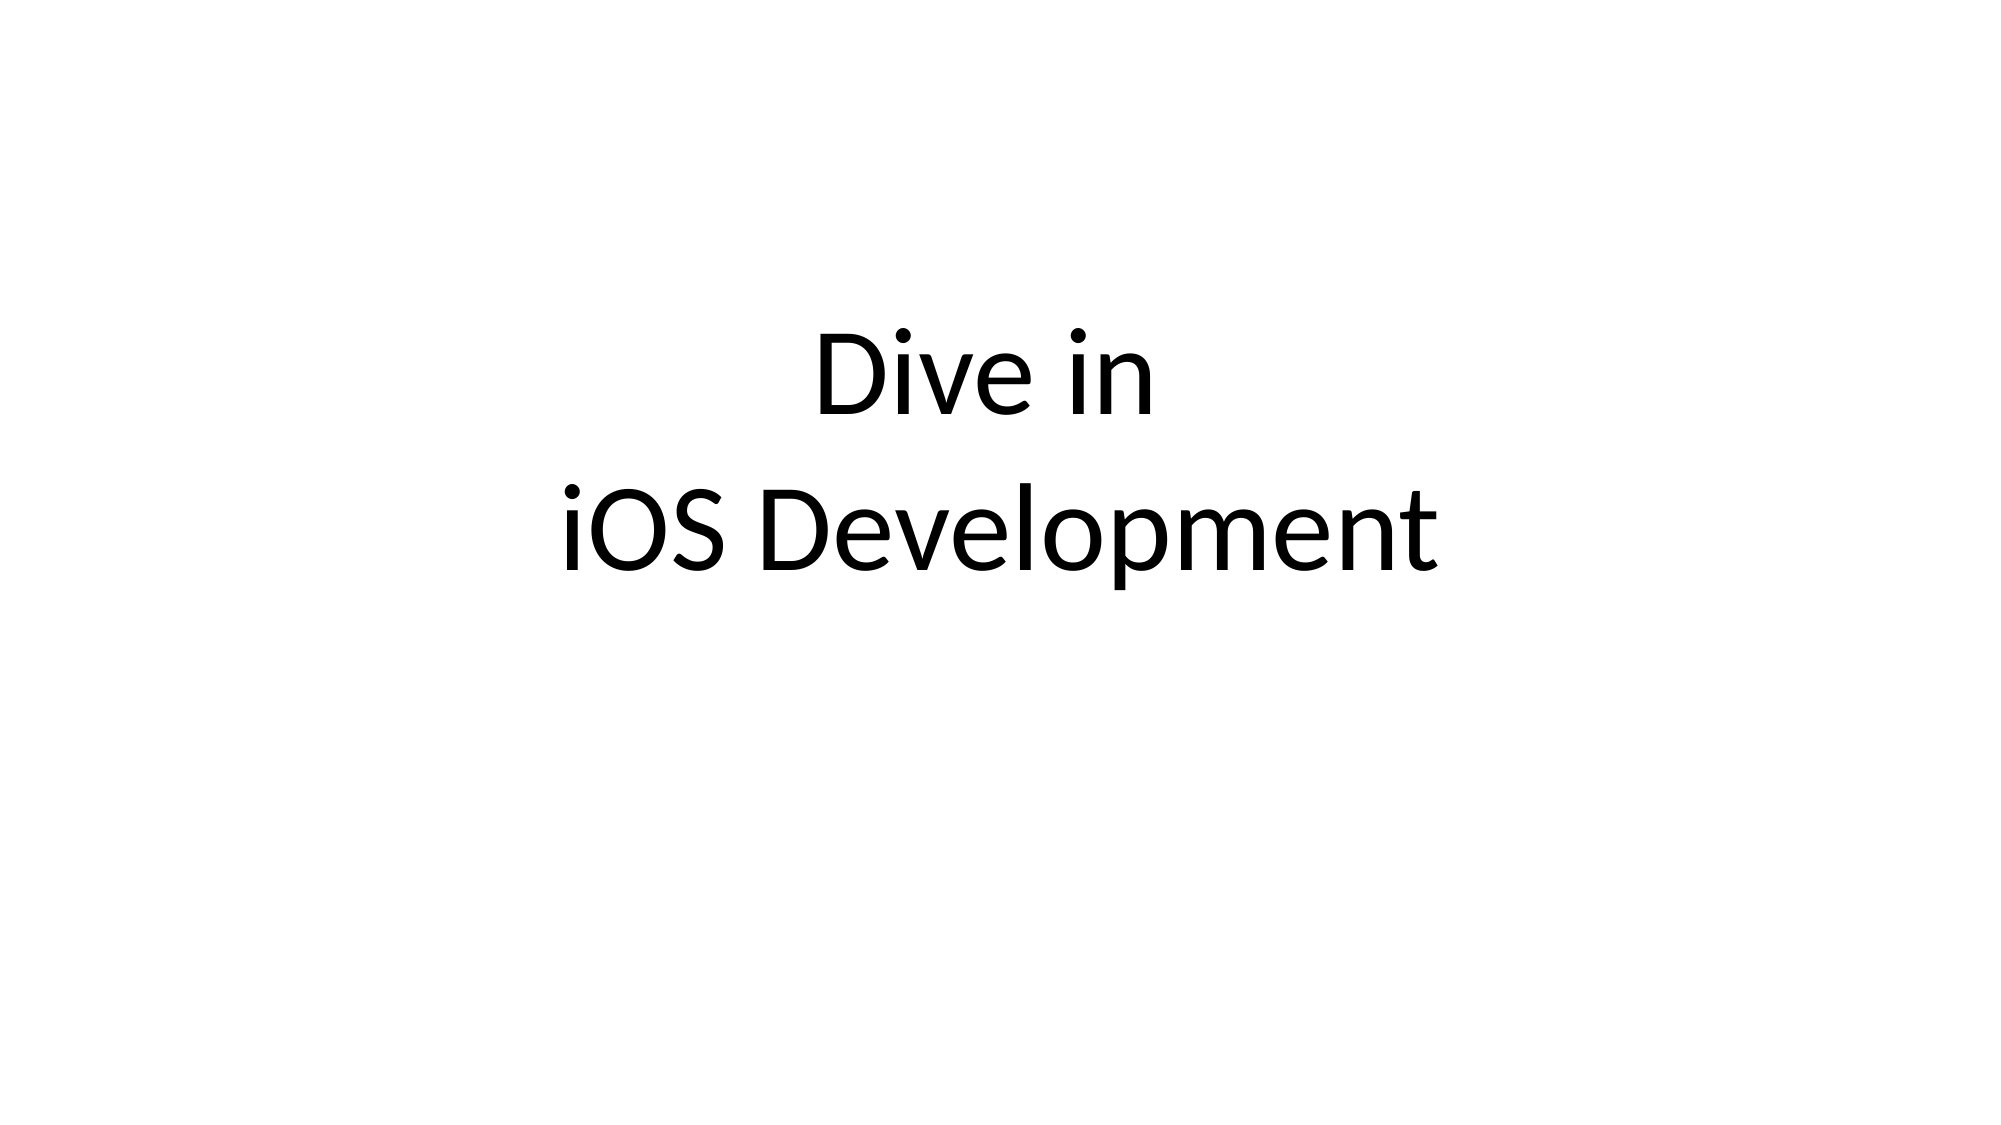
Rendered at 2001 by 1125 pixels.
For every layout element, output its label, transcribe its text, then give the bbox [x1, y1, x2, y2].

list Dive in iOS Development [137, 299, 1863, 1014]
